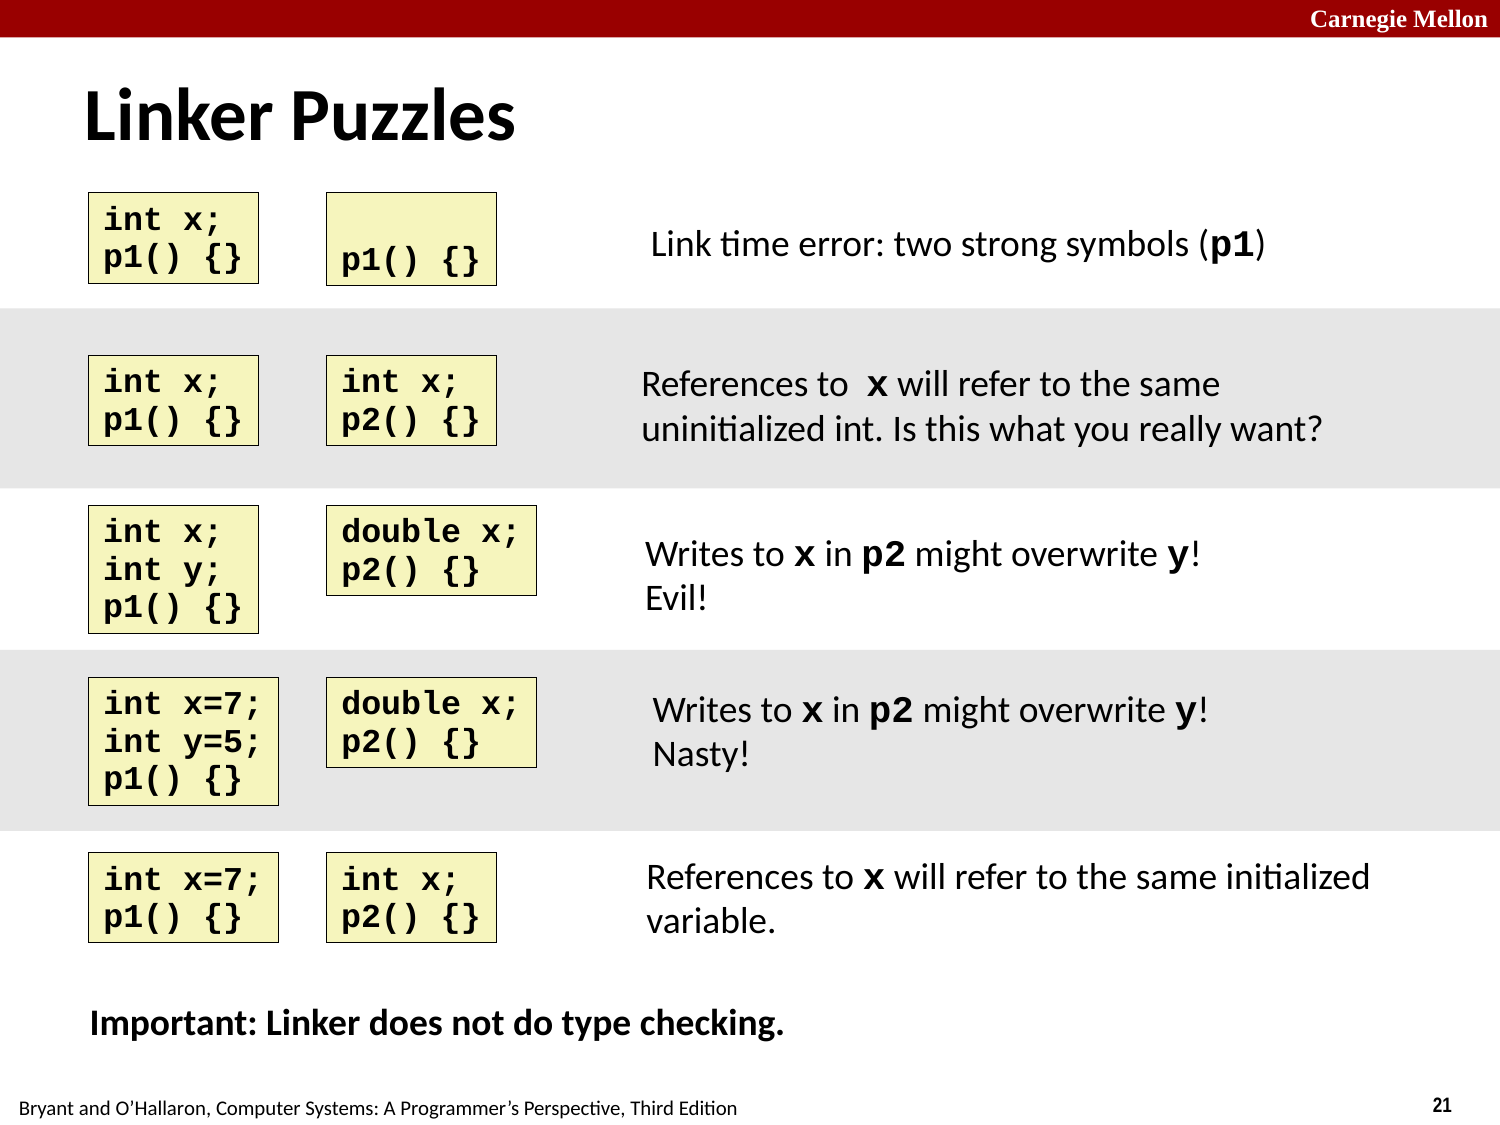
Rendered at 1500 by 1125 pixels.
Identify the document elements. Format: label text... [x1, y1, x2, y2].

text_box int x; p2() {} [326, 355, 497, 446]
text_box Writes to x in p2 might overwrite y! Evil! [630, 523, 1217, 628]
text_box int x=7; int y=5; p1() {} [88, 677, 279, 806]
text_box int x=7; p1() {} [88, 852, 279, 943]
text_box References to x will refer to the same initialized variable. [631, 846, 1387, 950]
text_box double x; p2() {} [326, 505, 537, 596]
text_box Link time error: two strong symbols (p1) [636, 214, 1282, 274]
text_box double x; p2() {} [326, 677, 537, 768]
text_box [0, 308, 1500, 489]
text_box int x; p1() {} [88, 192, 259, 283]
text_box Important: Linker does not do type checking. [74, 992, 801, 1053]
text_box p1() {} [326, 192, 497, 286]
text_box int x; p1() {} [88, 355, 259, 446]
text_box [0, 649, 1500, 831]
text_box int x; int y; p1() {} [88, 505, 259, 634]
text_box Writes to x in p2 might overwrite y! Nasty! [638, 679, 1225, 783]
title Linker Puzzles [69, 46, 1500, 176]
text_box References to x will refer to the same uninitialized int. Is this what you really want? [626, 354, 1340, 458]
text_box int x; p2() {} [326, 852, 497, 943]
